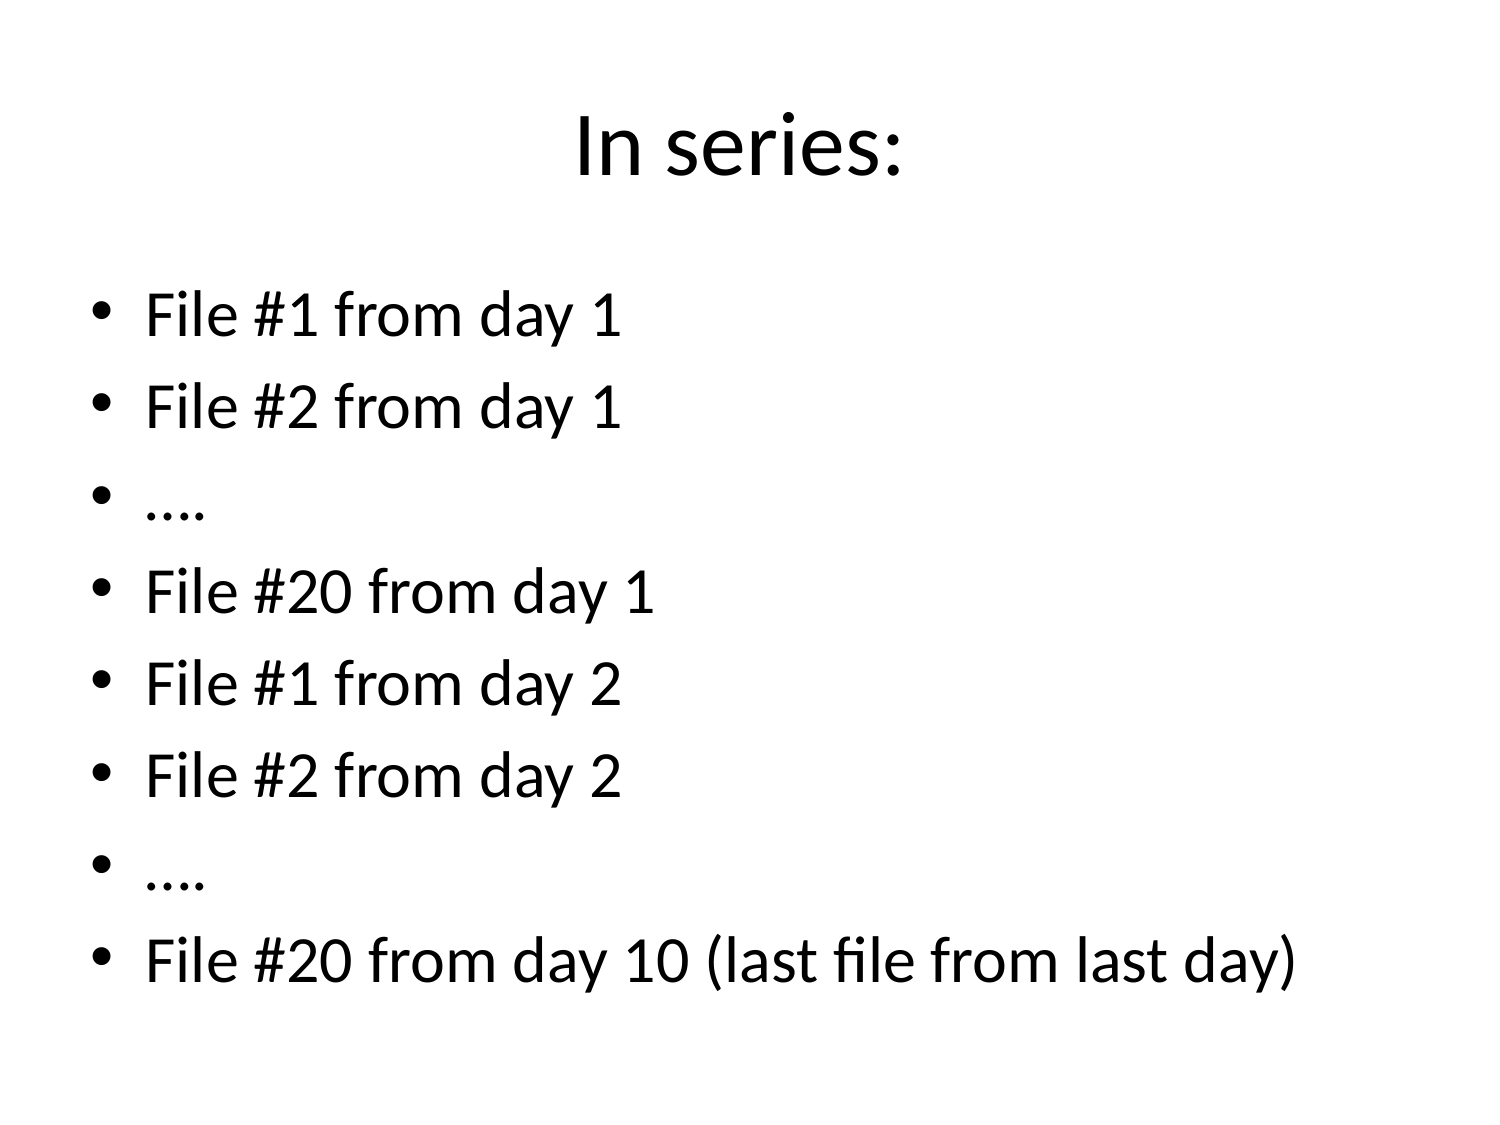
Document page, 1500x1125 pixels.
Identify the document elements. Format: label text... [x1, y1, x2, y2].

list File #1 from day 1 File #2 from day 1 …. File #20 from day 1 File #1 from day 2 File #2 from day 2 …. File #20 from day 10 (last file from last day) [75, 262, 1425, 1005]
title In series: [75, 45, 1425, 233]
